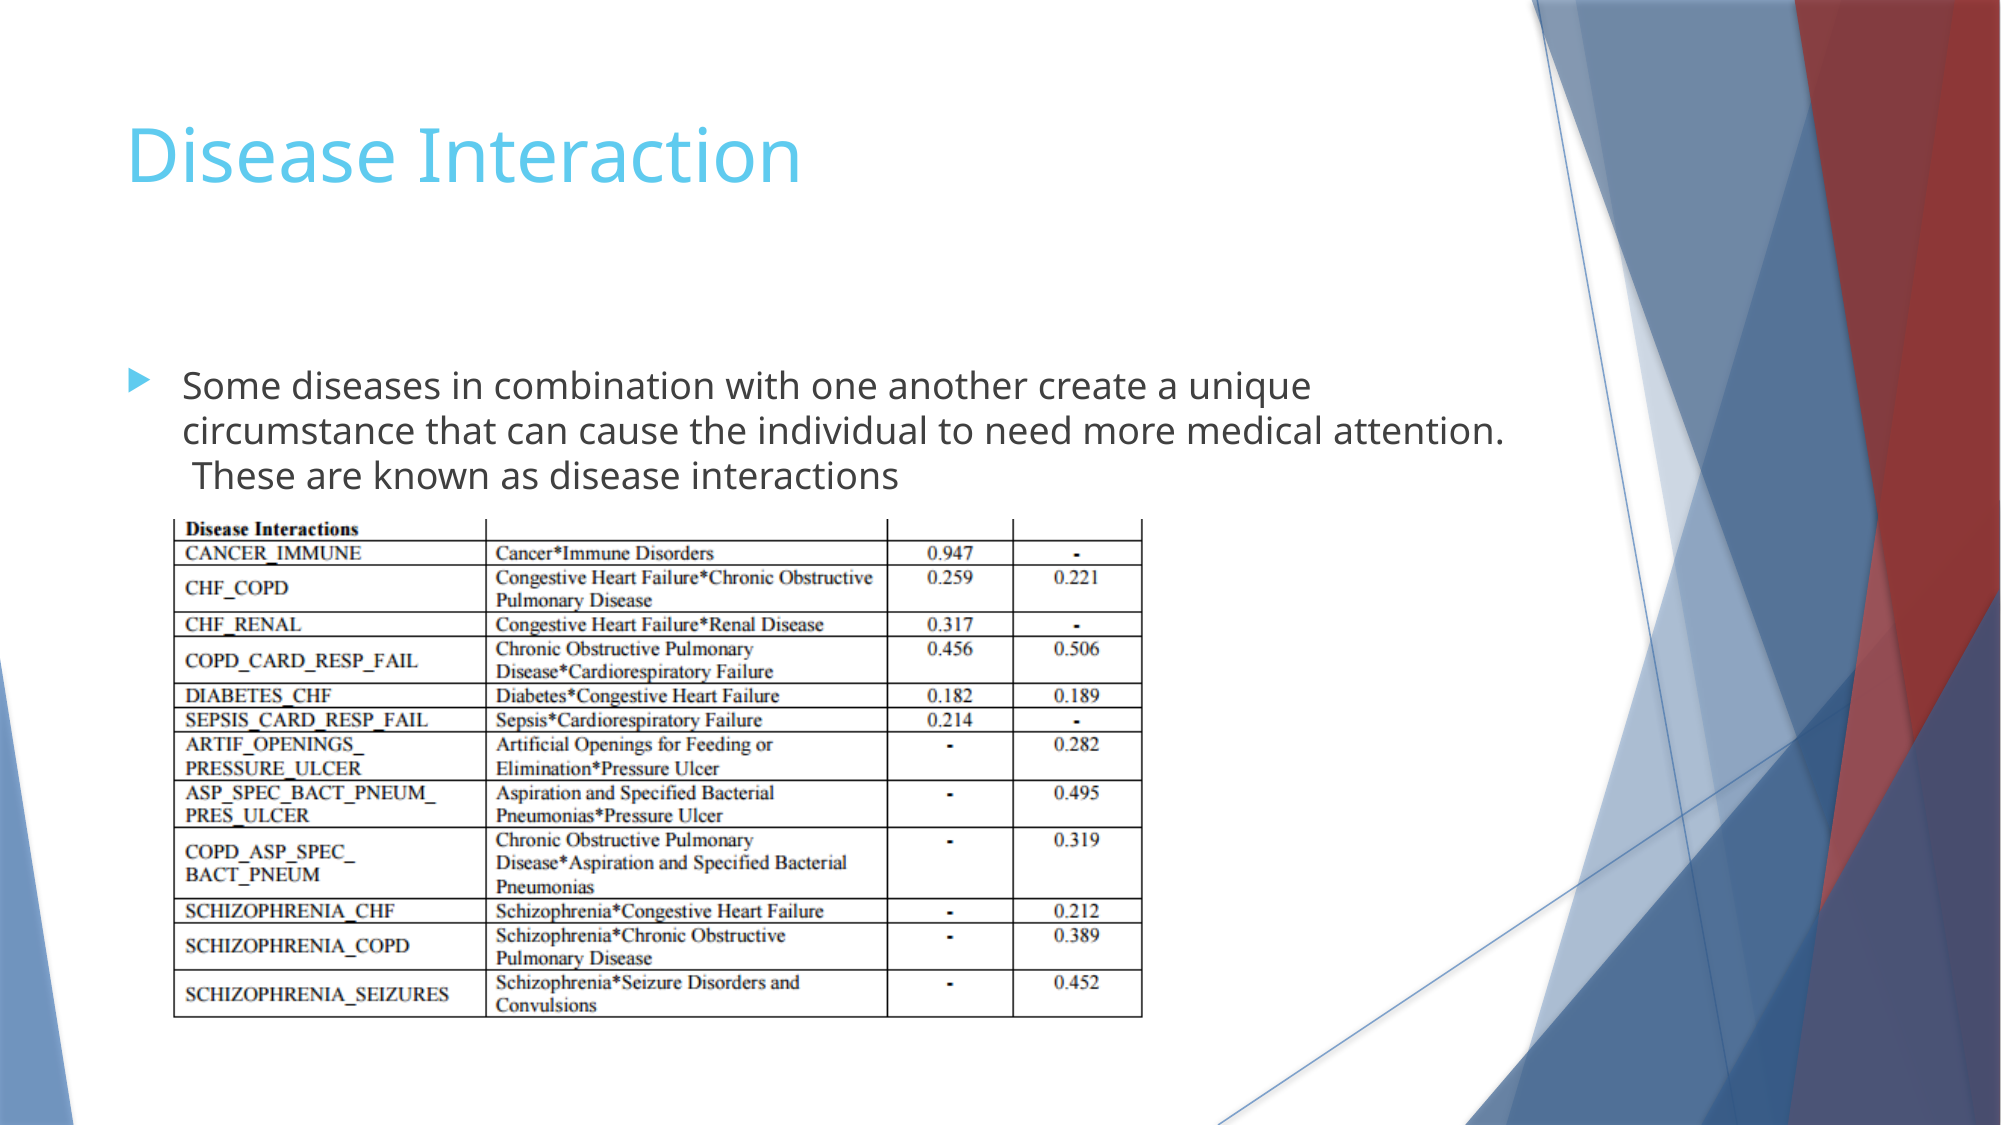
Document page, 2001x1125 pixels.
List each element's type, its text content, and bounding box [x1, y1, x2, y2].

picture [166, 519, 1152, 1024]
text_box Some diseases in combination with one another create a unique circumstance that can cause the individual to need more medical attention. These are known as disease interactions [111, 354, 1522, 991]
text_box Disease Interaction [111, 99, 1522, 317]
